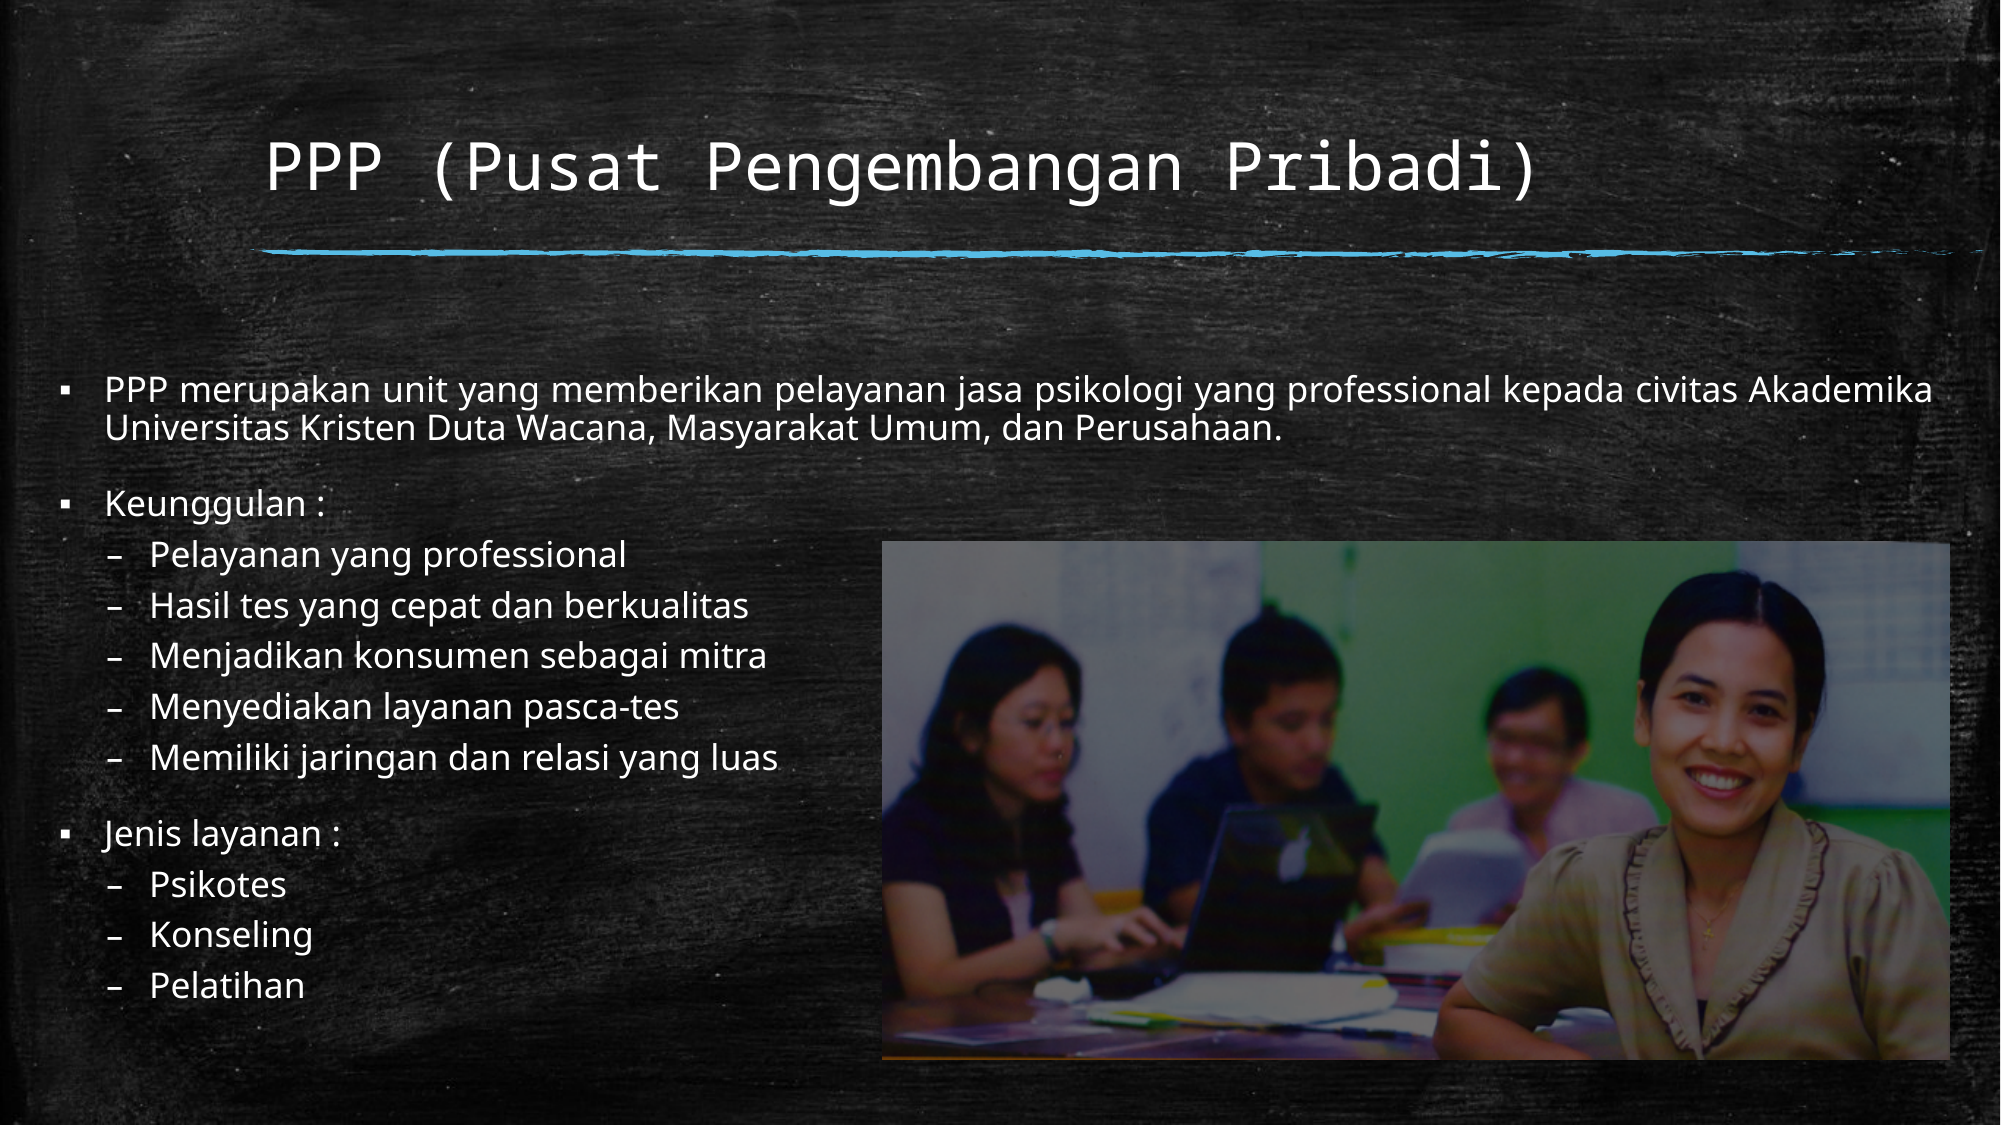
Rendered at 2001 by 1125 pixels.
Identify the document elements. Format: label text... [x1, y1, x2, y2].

list PPP merupakan unit yang memberikan pelayanan jasa psikologi yang professional kepada civitas Akademika Universitas Kristen Duta Wacana, Masyarakat Umum, dan Perusahaan. Keunggulan : Pelayanan yang professional Hasil tes yang cepat dan berkualitas Menjadikan konsumen sebagai mitra Menyediakan layanan pasca-tes Memiliki jaringan dan relasi yang luas Jenis layanan : Psikotes Konseling Pelatihan [44, 364, 1950, 1095]
title PPP (Pusat Pengembangan Pribadi) [249, 45, 1751, 213]
picture [882, 541, 1950, 1061]
